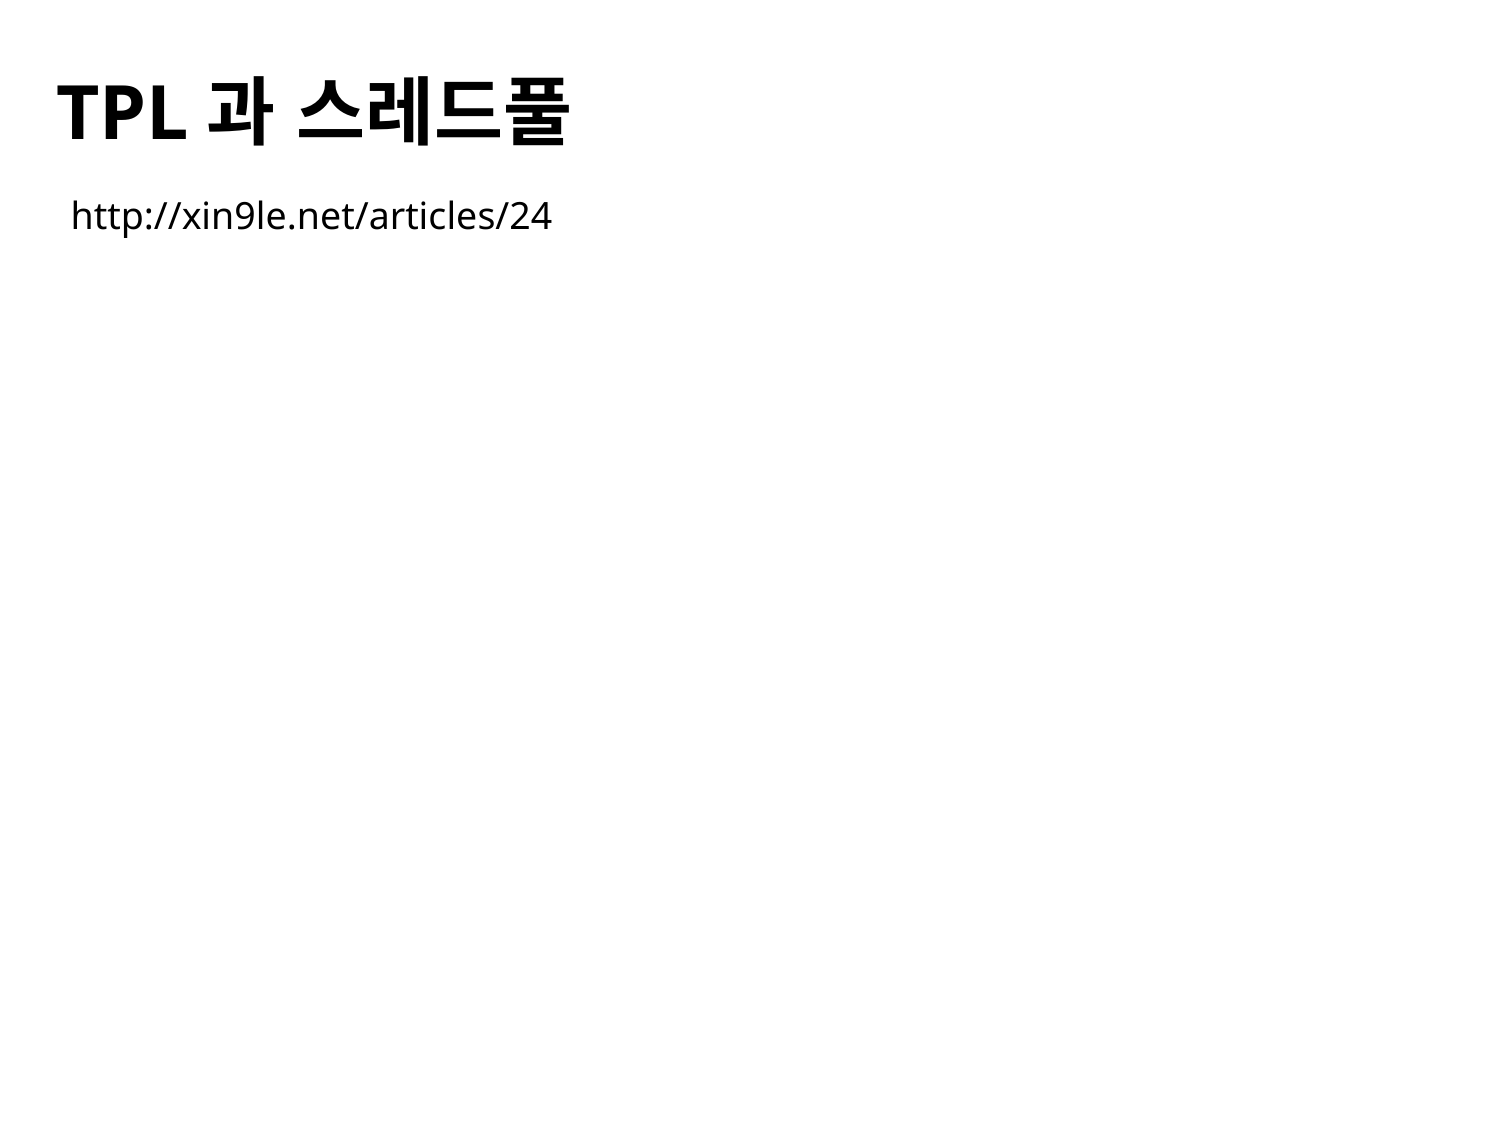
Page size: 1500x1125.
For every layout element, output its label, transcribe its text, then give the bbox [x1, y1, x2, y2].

text_box TPL과 스레드풀 [41, 57, 1322, 163]
text_box http://xin9le.net/articles/24 [55, 184, 568, 245]
